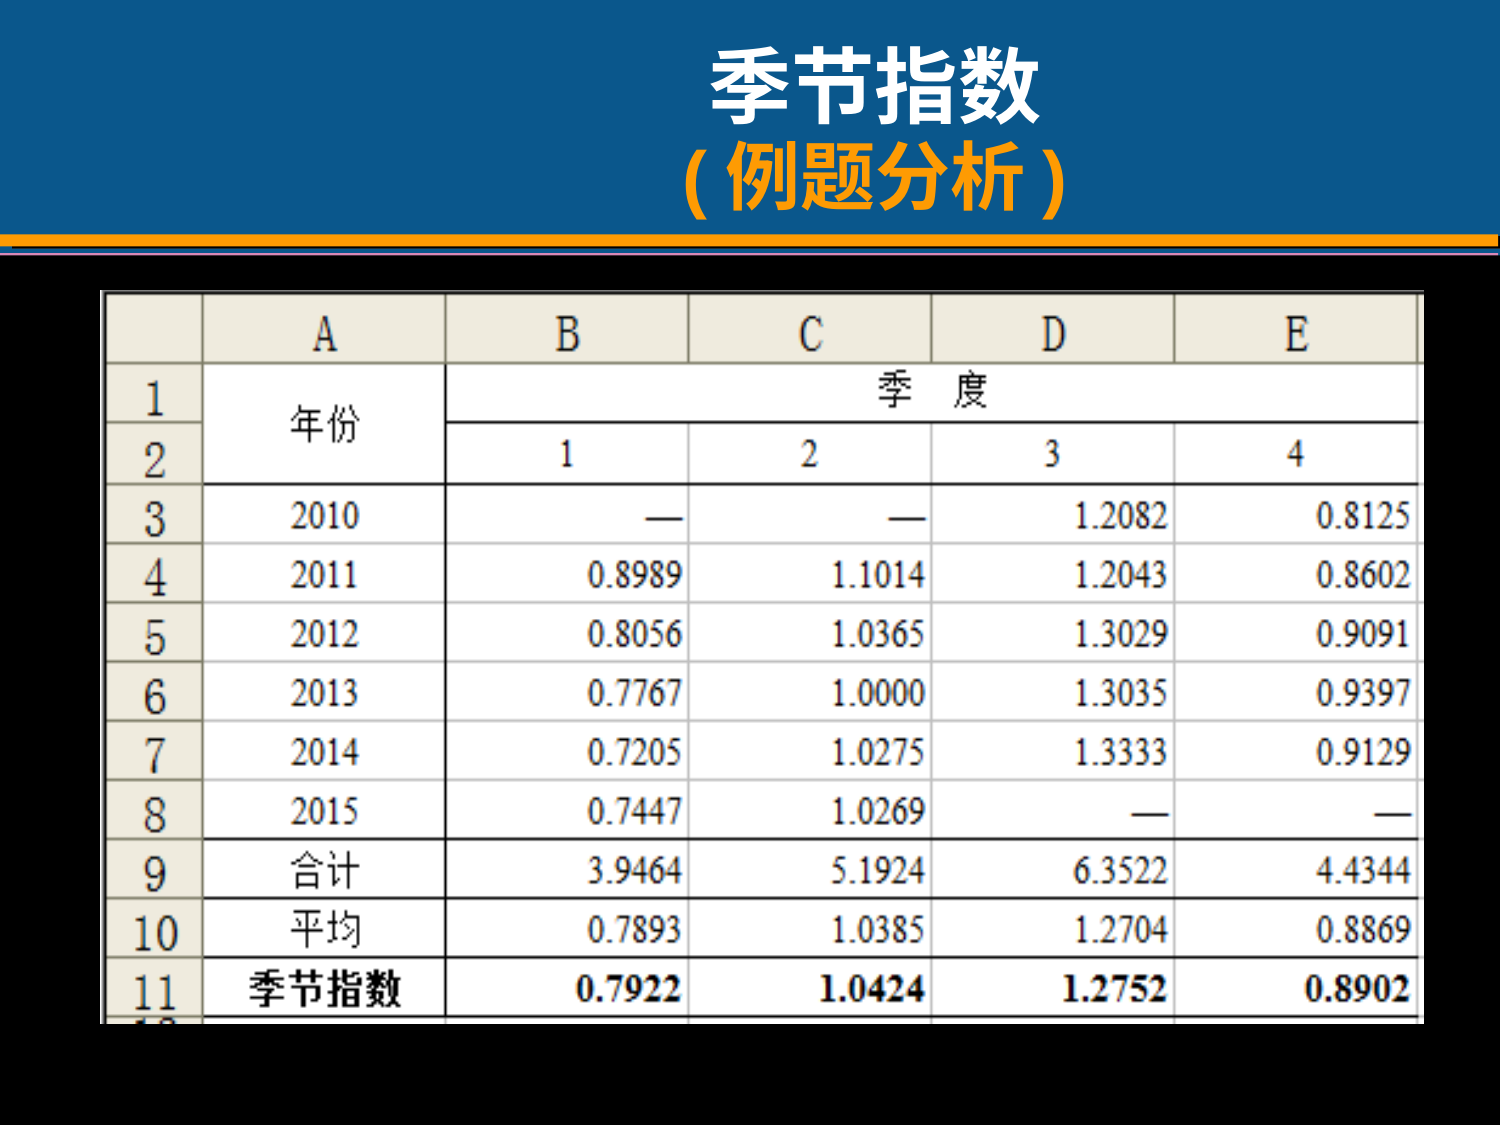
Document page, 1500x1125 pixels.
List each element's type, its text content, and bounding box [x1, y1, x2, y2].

title 季节指数 (例题分析) [300, 37, 1450, 225]
text_box [0, 255, 1500, 1125]
picture [100, 290, 1424, 1024]
